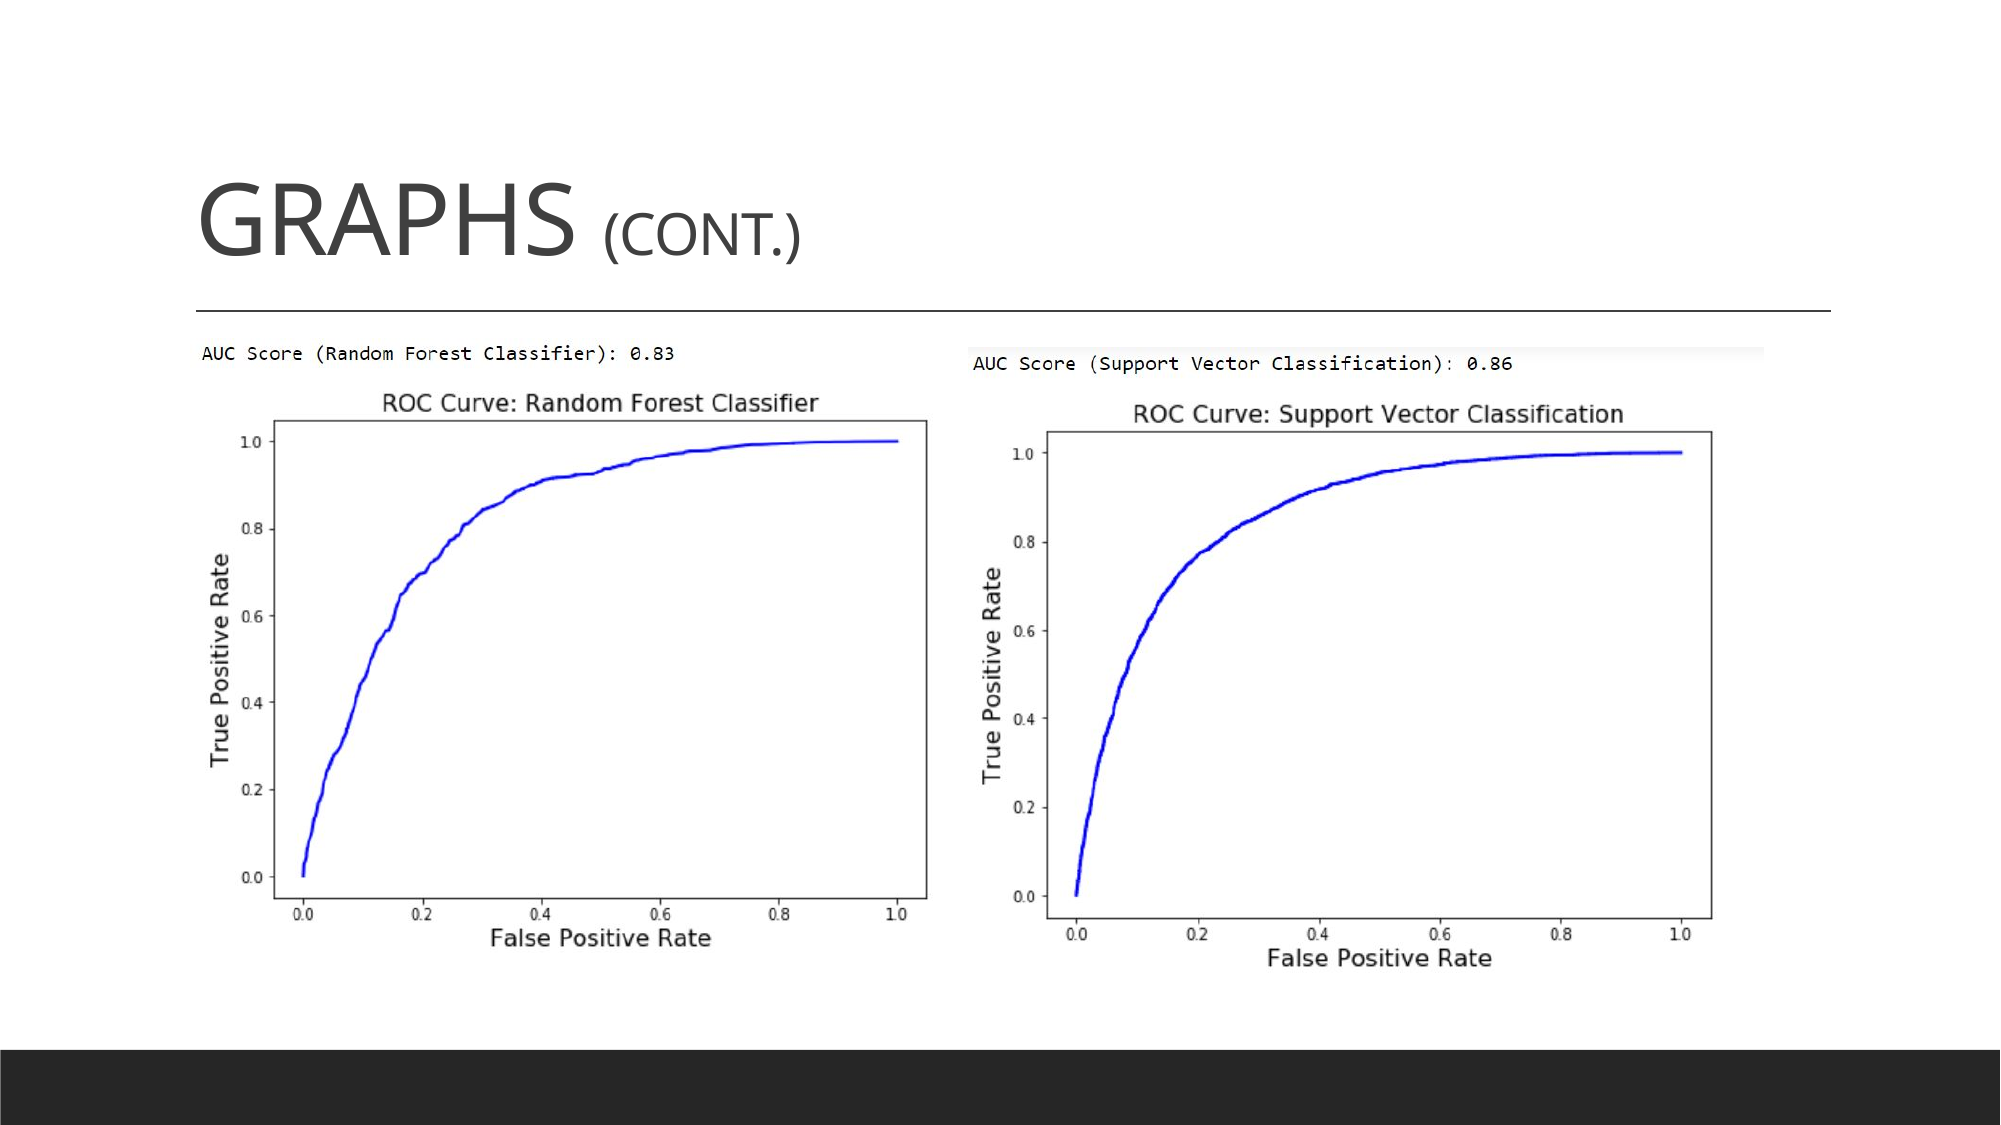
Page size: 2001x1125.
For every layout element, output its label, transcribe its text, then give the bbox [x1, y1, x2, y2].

picture [189, 338, 1764, 983]
title GRAPHS (CONT.) [180, 47, 1830, 285]
